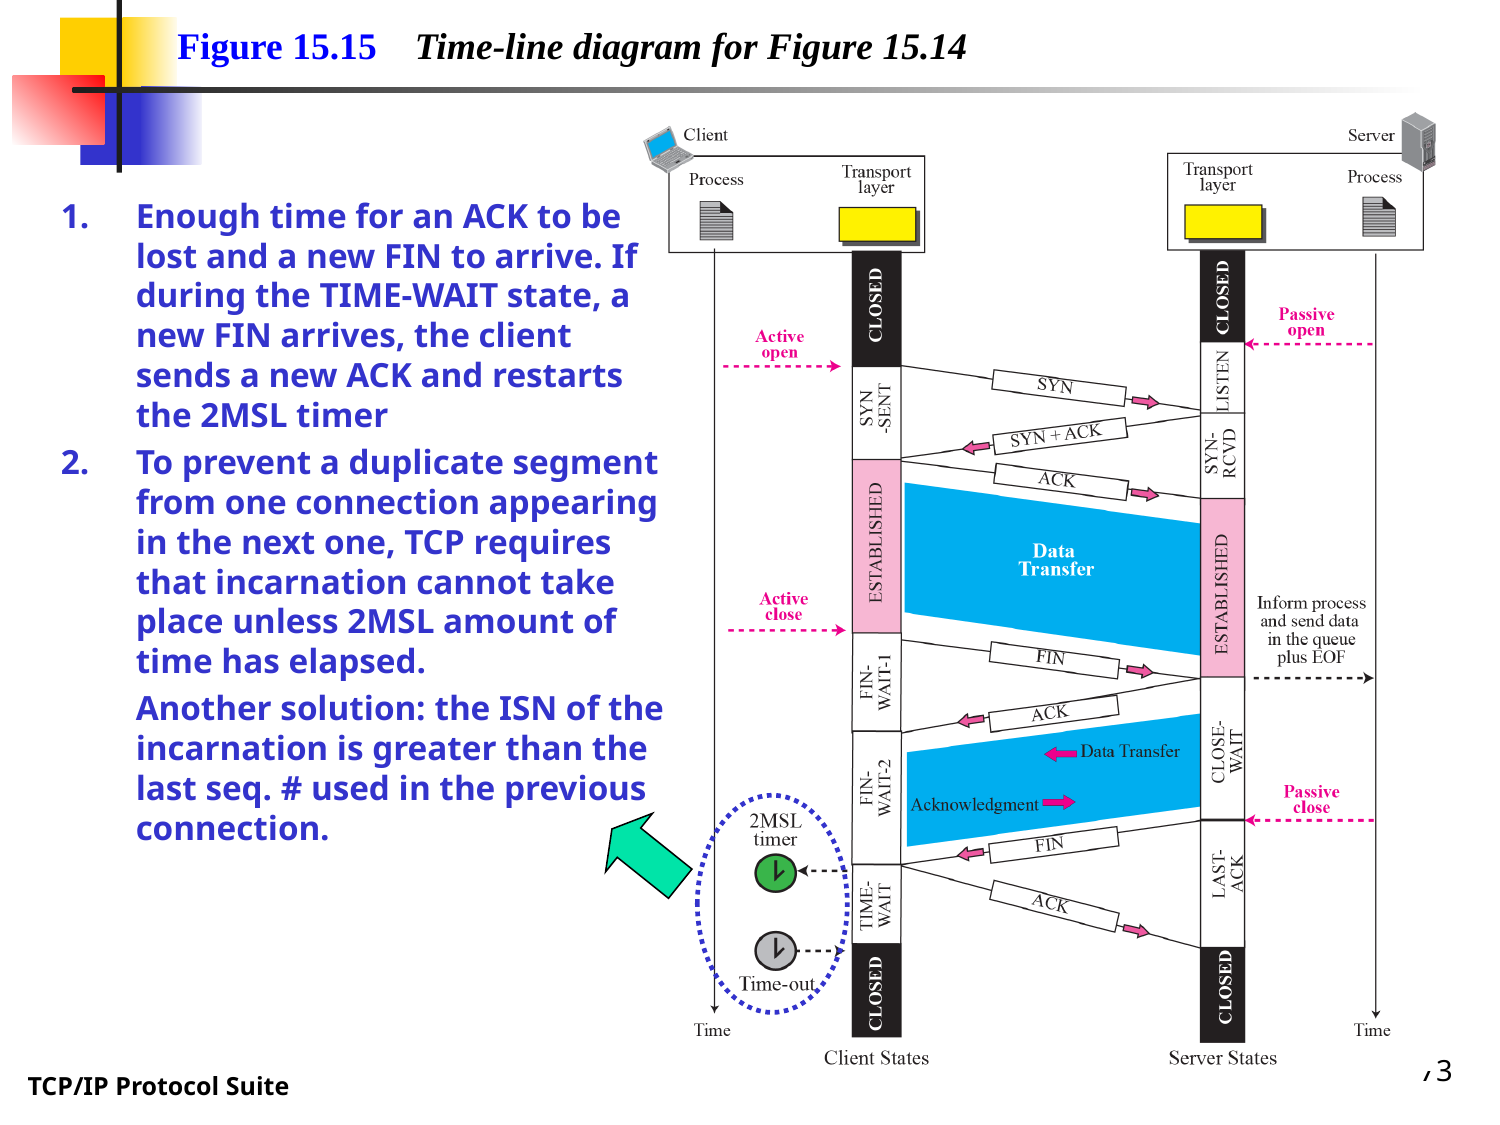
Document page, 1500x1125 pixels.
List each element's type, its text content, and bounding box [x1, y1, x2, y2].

text_box [72, 87, 1423, 93]
text_box [141, 93, 202, 165]
text_box [122, 17, 177, 86]
text_box [122, 93, 141, 165]
text_box [60, 17, 116, 86]
text_box [80, 93, 116, 165]
footer TCP/IP Protocol Suite [12, 1032, 488, 1108]
text_box Figure 15.15 Time-line diagram for Figure 15.14 [162, 14, 1100, 75]
slide_number 73 [1155, 1024, 1468, 1100]
text_box [116, 0, 122, 87]
picture [643, 112, 1436, 1071]
text_box [12, 75, 105, 145]
text_box 1. Enough time for an ACK to be lost and a new FIN to arrive. If during the TIME-WAIT state, a new FIN arrives, the client sends a new ACK and restarts the 2MSL timer To prevent a duplicate segment from one connection appearing in the next one, TCP requires that incarnation cannot take place unless 2MSL amount of time has elapsed. Another solution: the ISN of the incarnation is greater than the last seq. # used in the previous connection. [46, 187, 643, 855]
text_box [116, 93, 122, 173]
text_box [605, 816, 643, 878]
